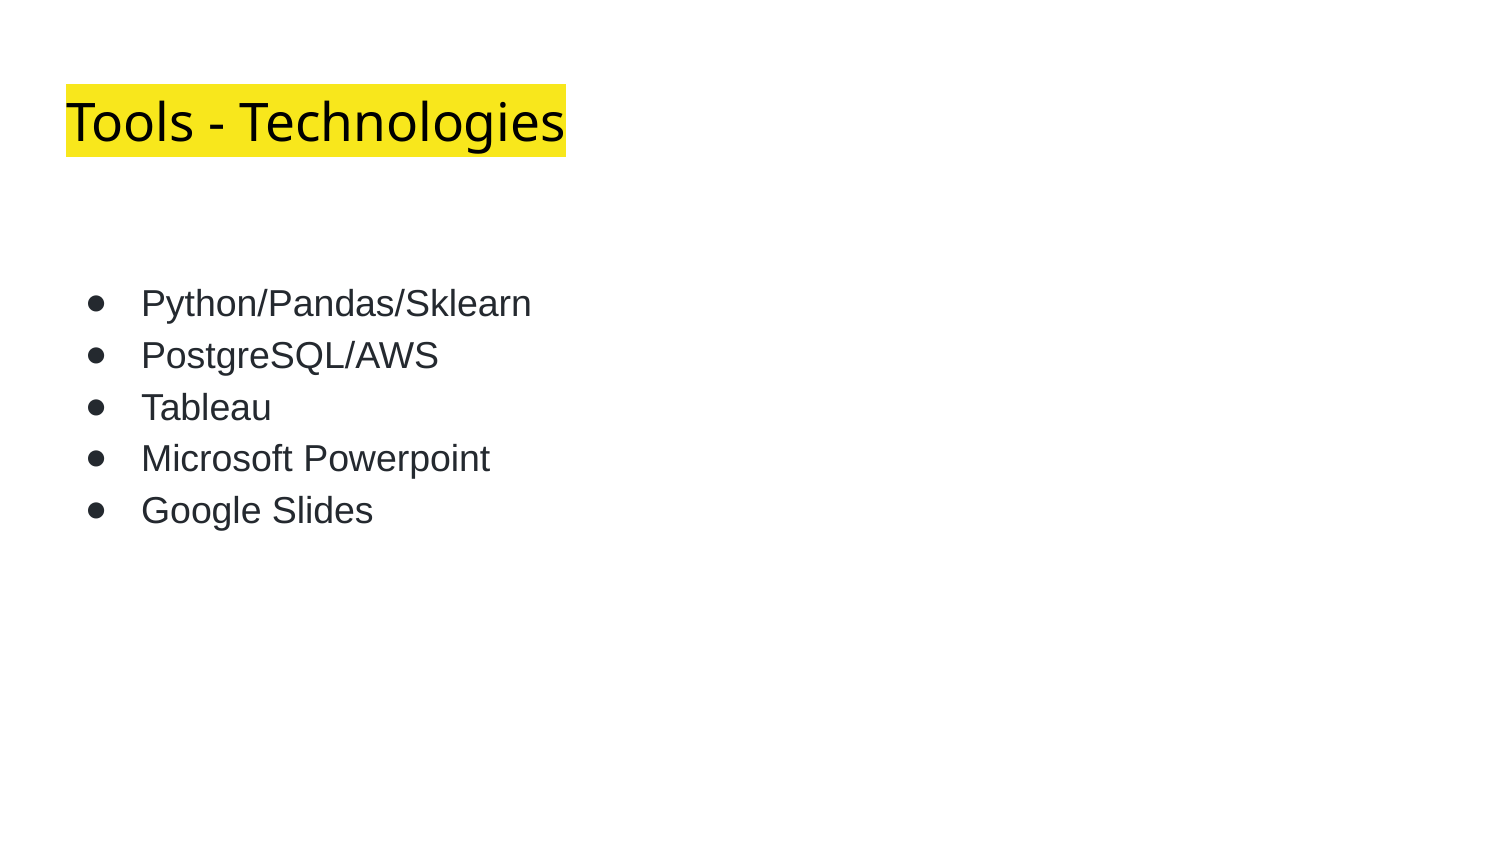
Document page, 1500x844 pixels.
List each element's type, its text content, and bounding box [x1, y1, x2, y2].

list Python/Pandas/Sklearn PostgreSQL/AWS Tableau Microsoft Powerpoint Google Slides [51, 202, 1449, 750]
title Tools - Technologies [51, 72, 1449, 167]
